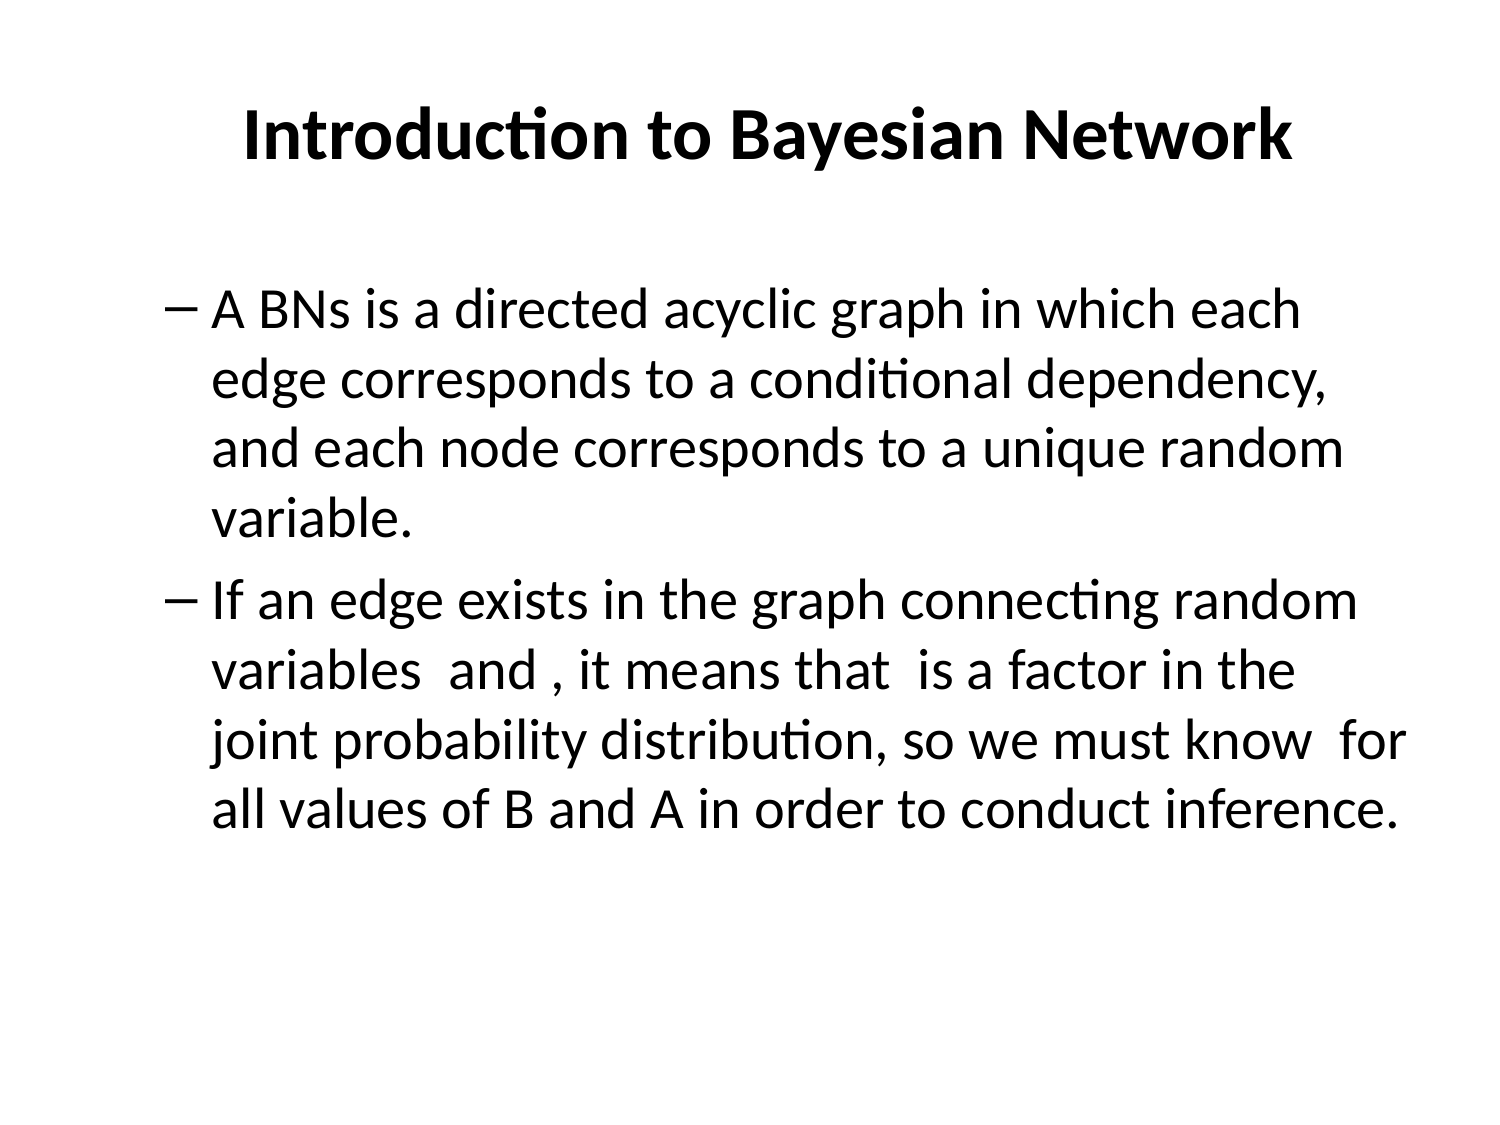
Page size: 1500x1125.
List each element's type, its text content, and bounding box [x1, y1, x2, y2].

text_box Introduction to Bayesian Network [227, 77, 1310, 228]
